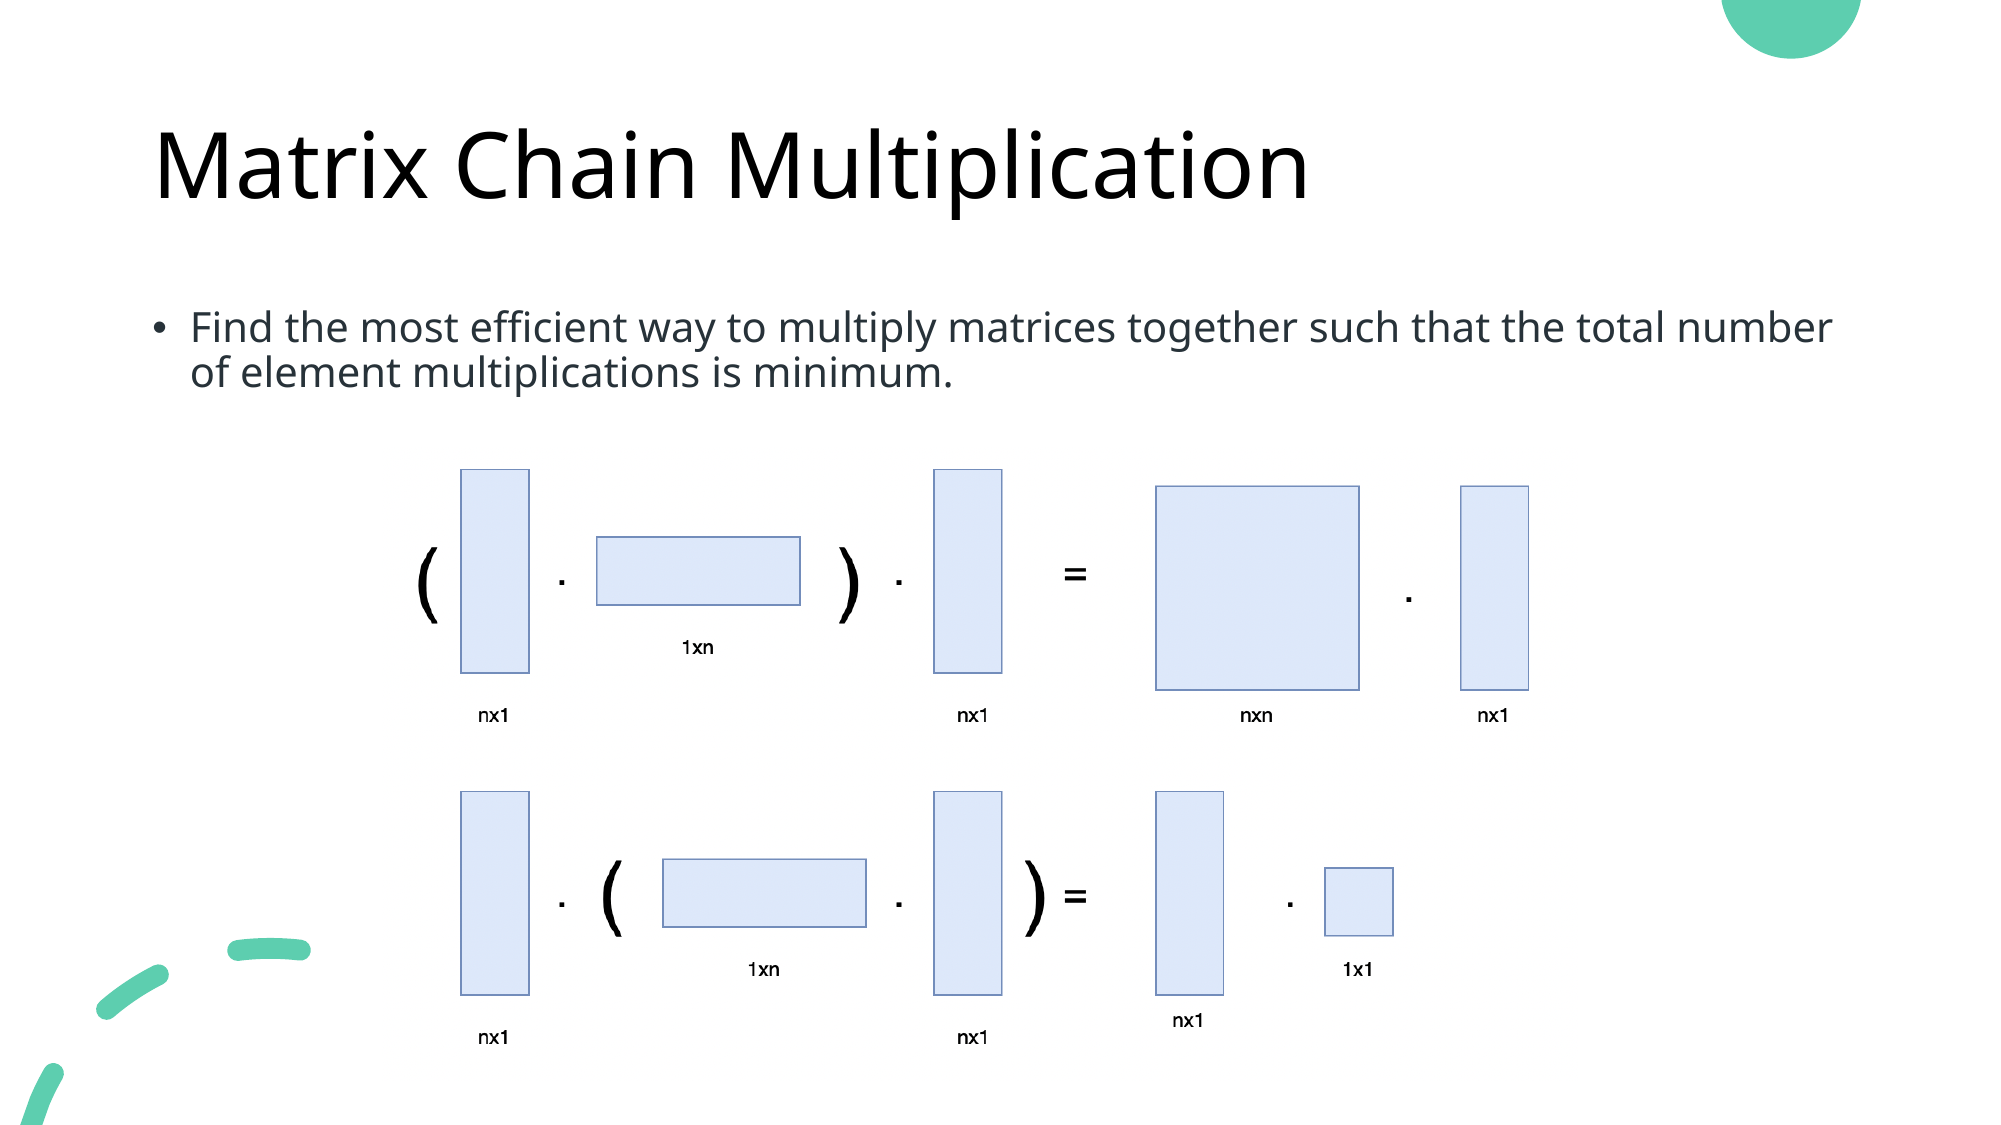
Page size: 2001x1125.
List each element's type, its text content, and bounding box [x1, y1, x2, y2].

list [382, 447, 1578, 1081]
text_box Find the most efficient way to multiply matrices together such that the total number of element multiplications is minimum. [137, 299, 1863, 933]
title Matrix Chain Multiplication [137, 59, 1863, 278]
